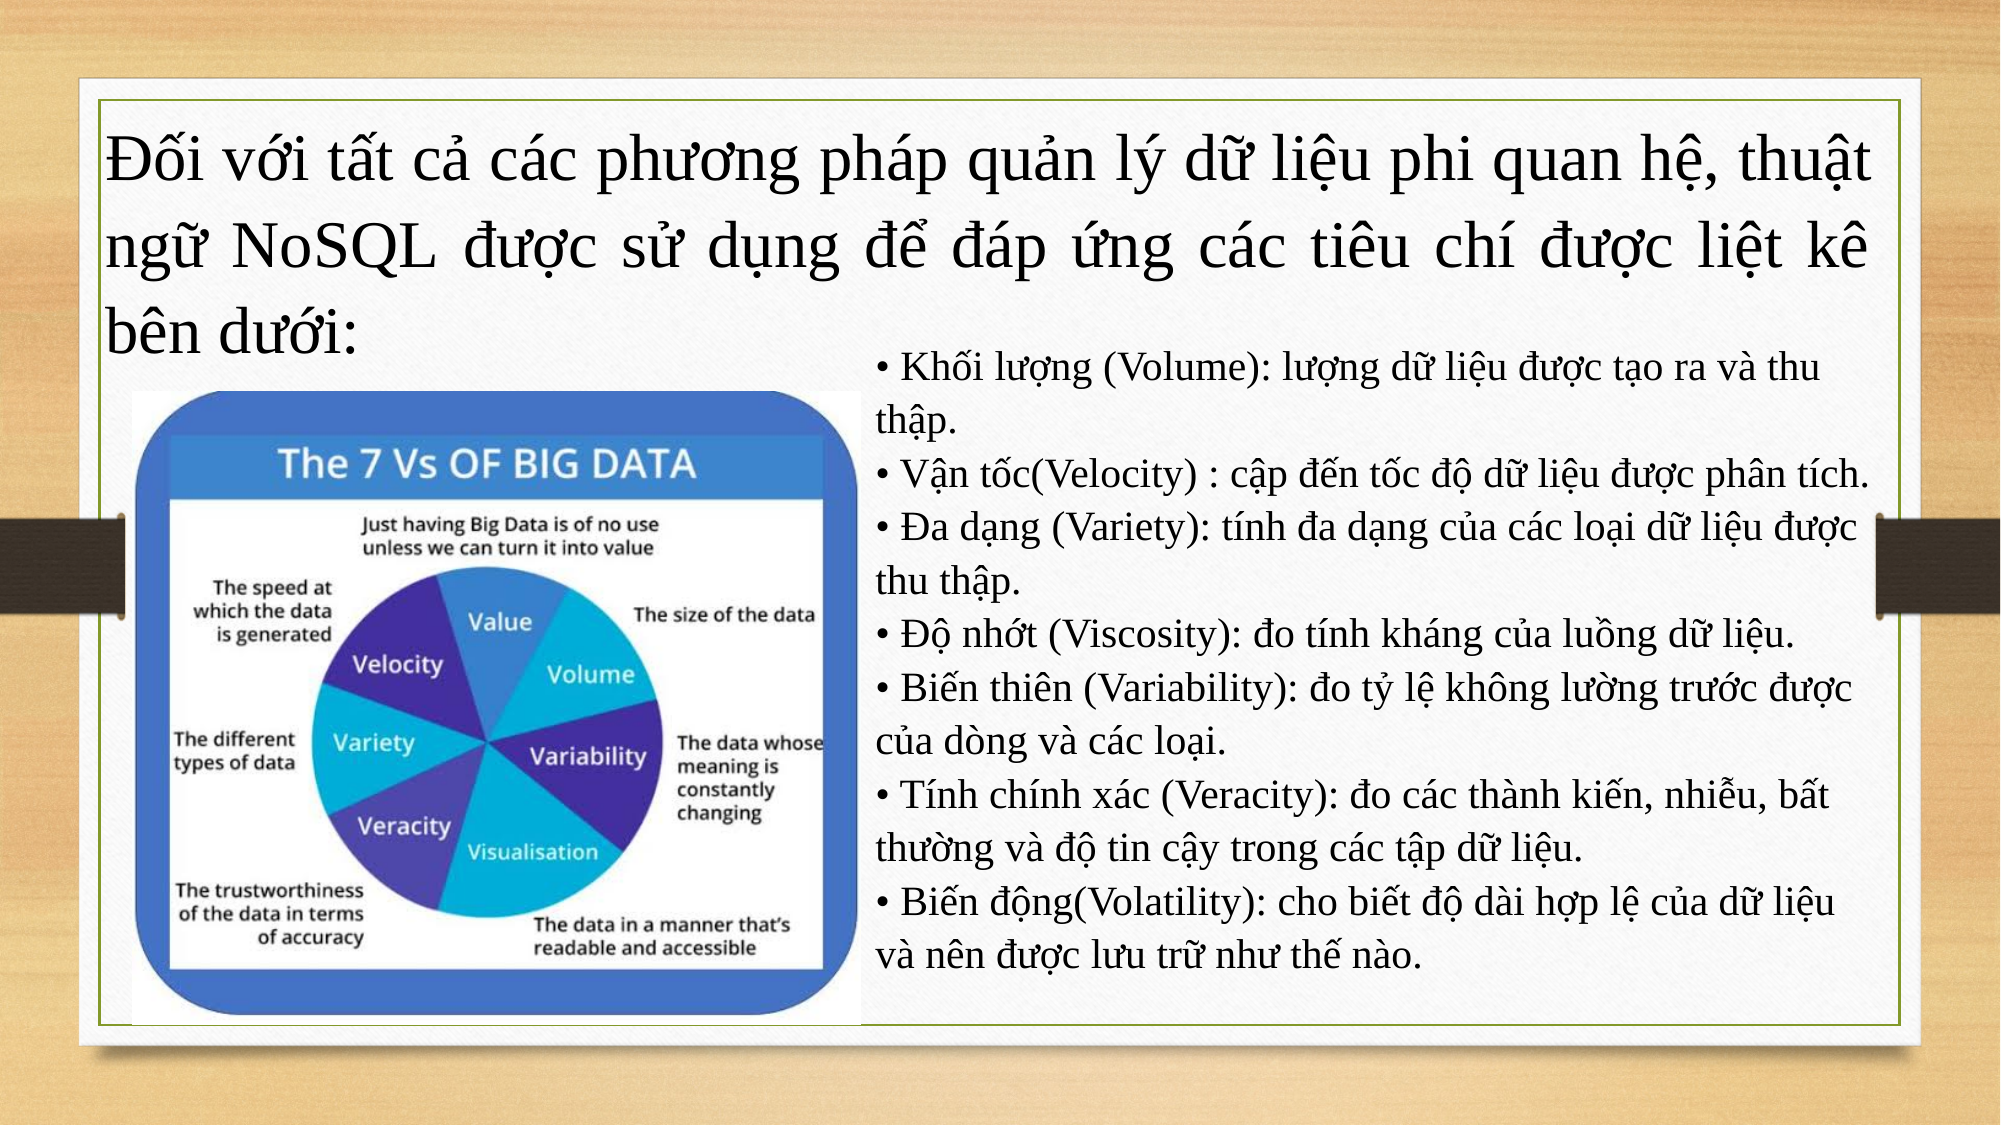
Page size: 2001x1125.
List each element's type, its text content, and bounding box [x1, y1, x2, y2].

text_box Đối với tất cả các phương pháp quản lý dữ liệu phi quan hệ, thuật ngữ NoSQL được sử dụng để đáp ứng các tiêu chí được liệt kê bên dưới: [79, 100, 1899, 375]
text_box • Khối lượng (Volume): lượng dữ liệu được tạo ra và thu thập. • Vận tốc(Velocity) : cập đến tốc độ dữ liệu được phân tích. • Đa dạng (Variety): tính đa dạng của các loại dữ liệu được thu thập. • Độ nhớt (Viscosity): đo tính kháng của luồng dữ liệu. • Biến thiên (Variability): đo tỷ lệ không lường trước được của dòng và các loại. • Tính chính xác (Veracity): đo các thành kiến, nhiễu, bất thường và độ tin cậy trong các tập dữ liệu. • Biến động(Volatility): cho biết độ dài hợp lệ của dữ liệu và nên được lưu trữ như thế nào. [860, 327, 1899, 985]
picture [0, 0, 2001, 1125]
